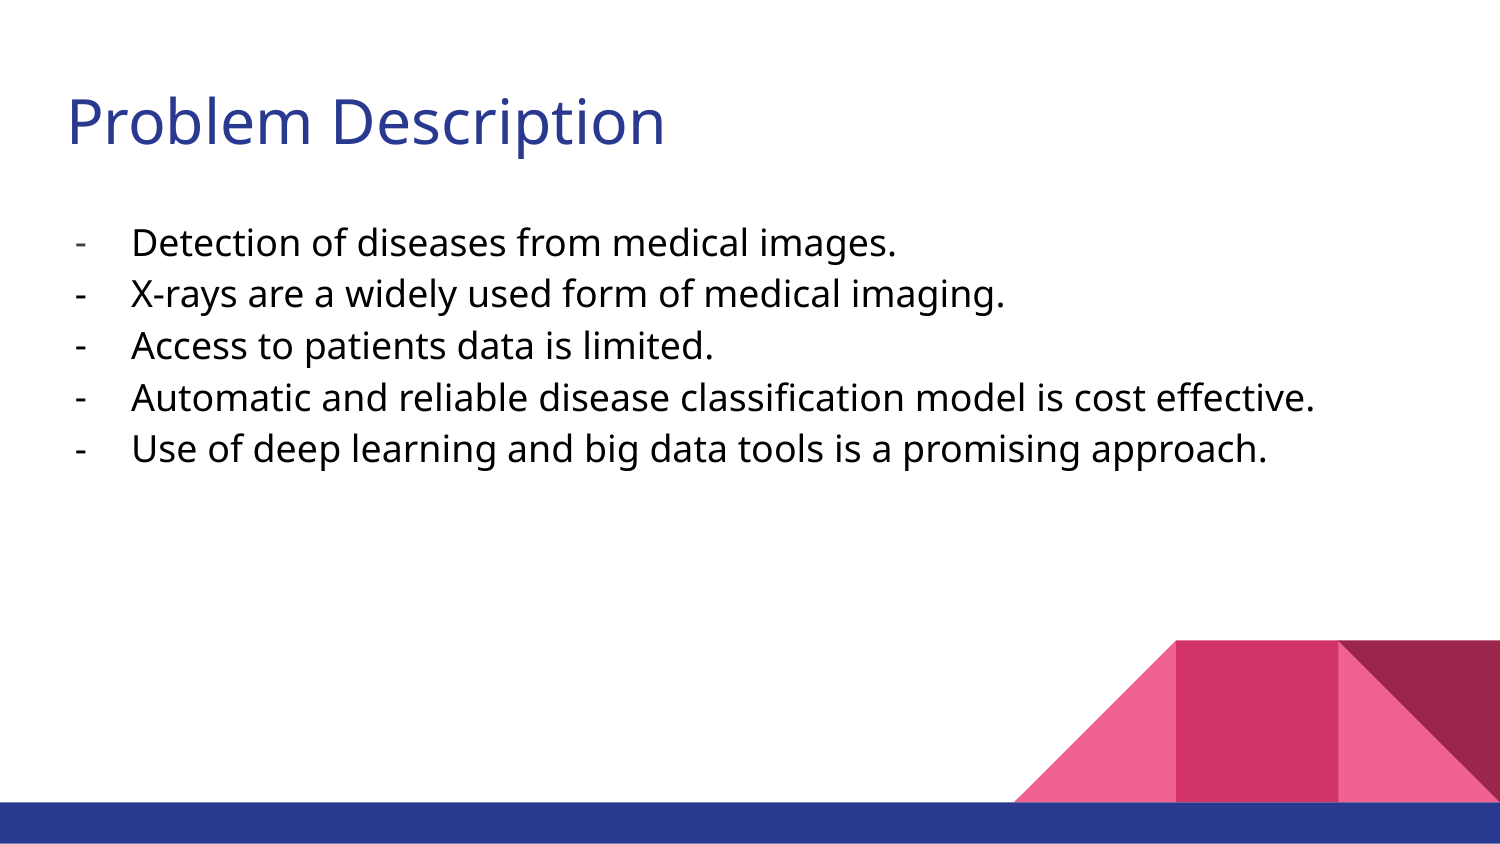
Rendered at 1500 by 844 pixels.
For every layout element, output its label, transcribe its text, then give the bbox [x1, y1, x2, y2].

title Problem Description [51, 67, 1449, 167]
list Detection of diseases from medical images. X-rays are a widely used form of medical imaging. Access to patients data is limited. Automatic and reliable disease classification model is cost effective. Use of deep learning and big data tools is a promising approach. [41, 196, 1439, 745]
